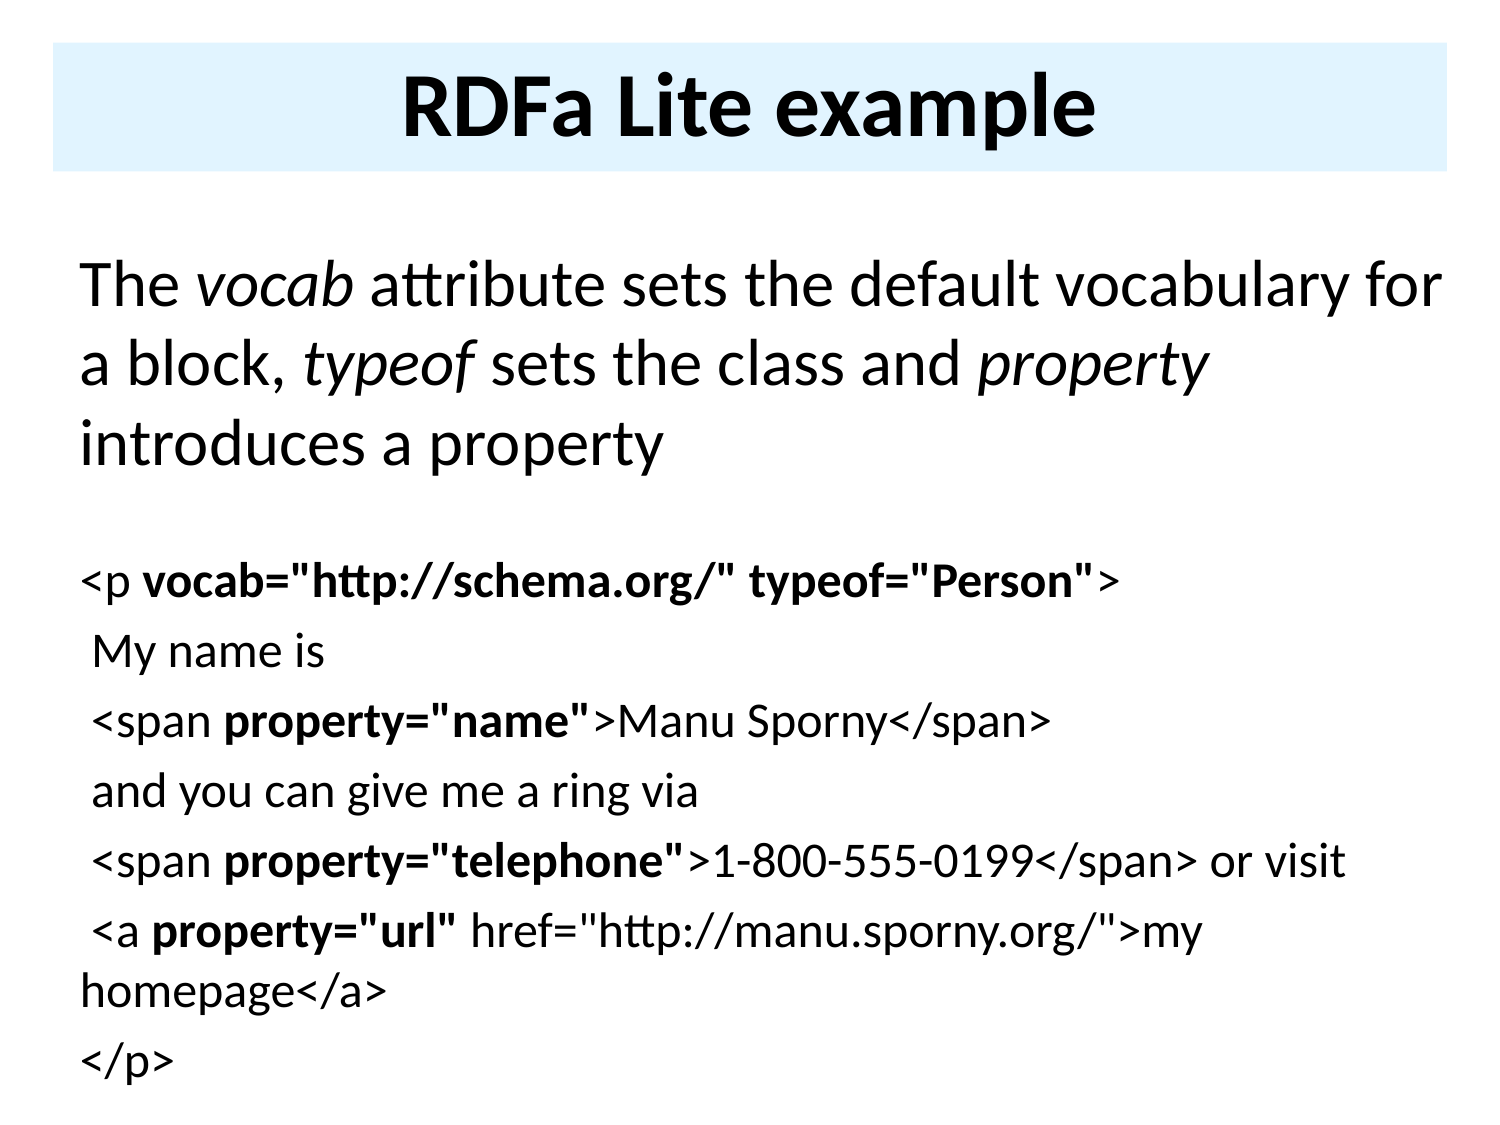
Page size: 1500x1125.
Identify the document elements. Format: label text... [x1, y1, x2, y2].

list The vocab attribute sets the default vocabulary for a block, typeof sets the class and property introduces a property <p vocab="http://schema.org/" typeof="Person"> My name is <span property="name">Manu Sporny</span> and you can give me a ring via <span property="telephone">1-800-555-0199</span> or visit <a property="url" href="http://manu.sporny.org/">my homepage</a> </p> [64, 231, 1483, 1047]
title RDFa Lite example [53, 42, 1447, 172]
